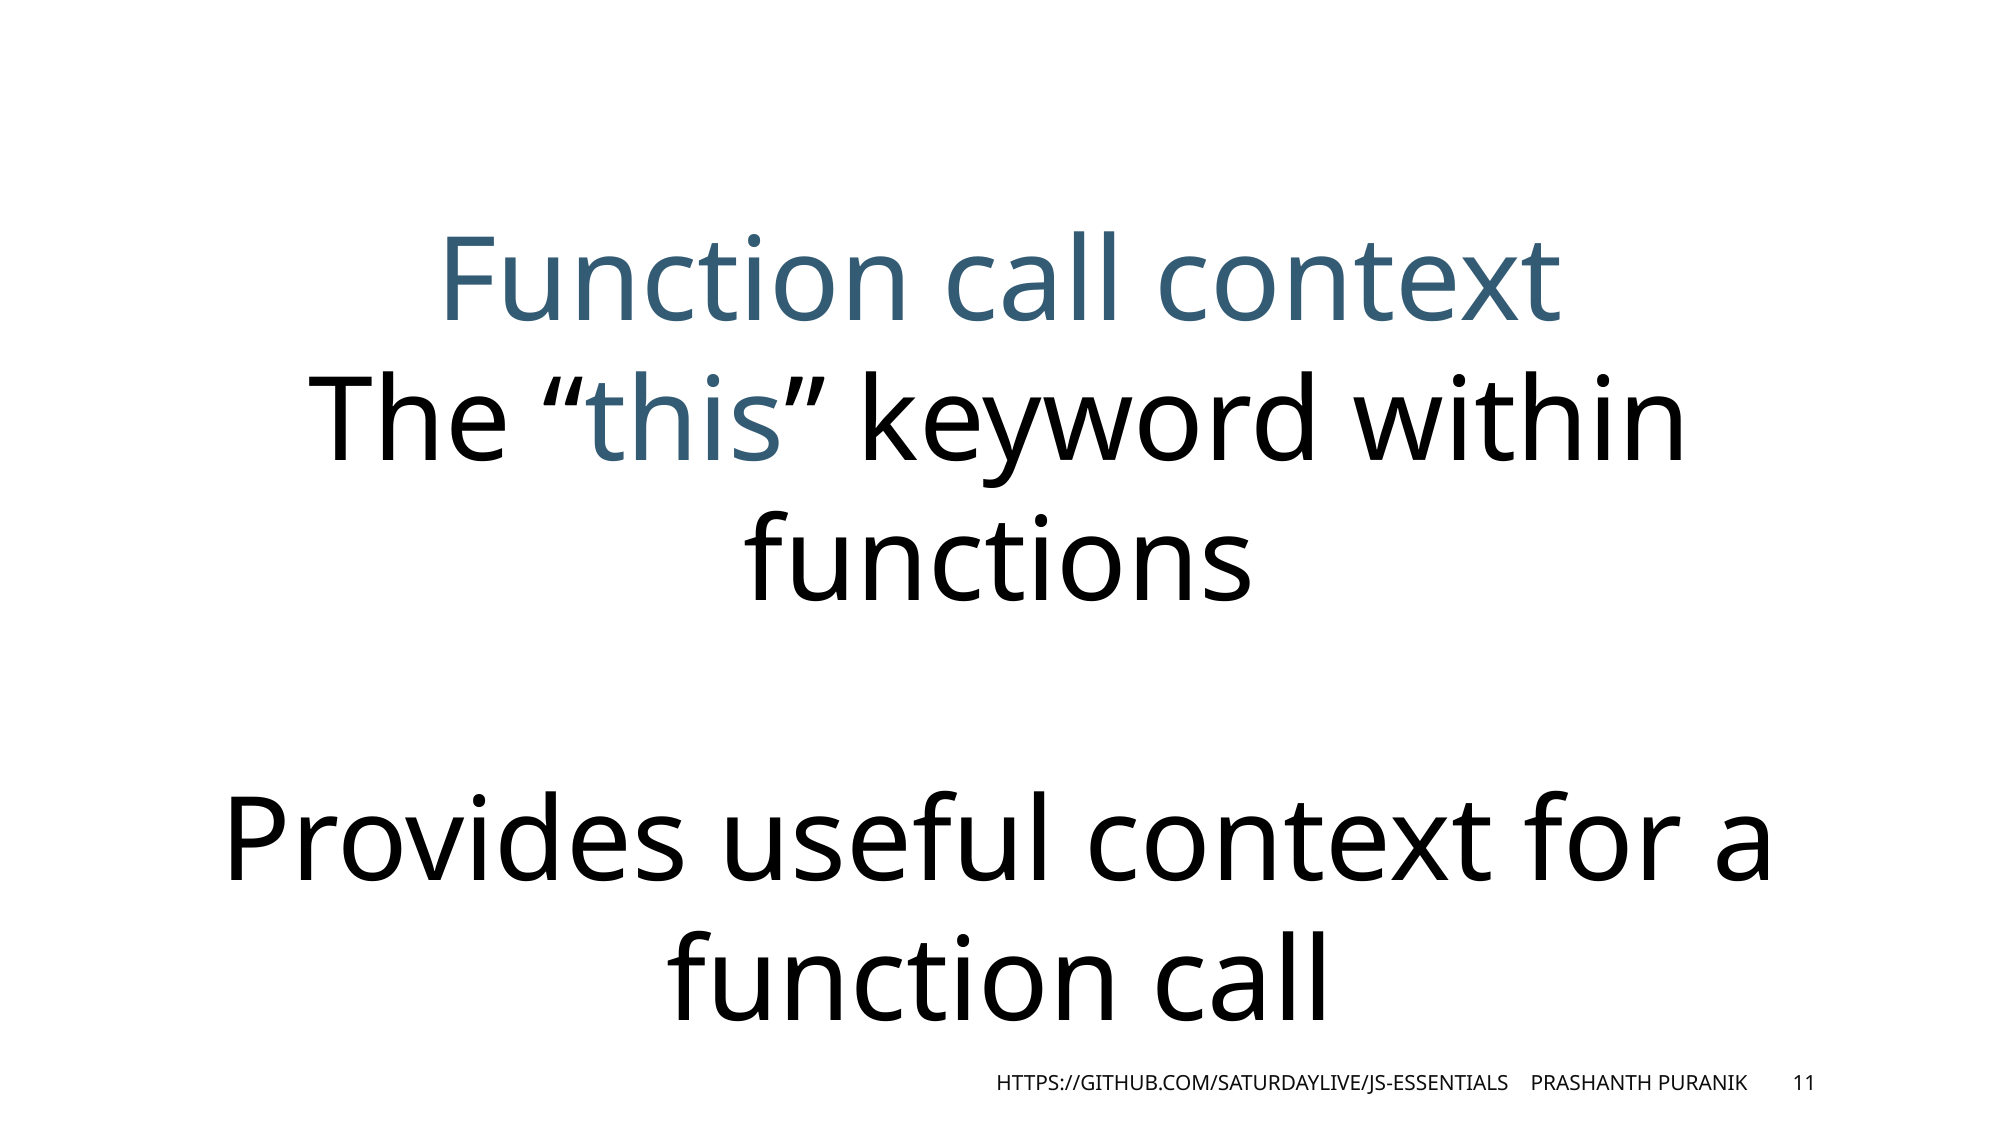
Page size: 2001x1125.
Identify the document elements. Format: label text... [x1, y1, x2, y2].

text_box Function call context The “this” keyword within functions Provides useful context for a function call [146, 196, 1854, 1052]
slide_number 11 [1777, 1061, 1938, 1107]
footer https://github.com/saturdaylive/js-essentials Prashanth Puranik [794, 1061, 1763, 1107]
